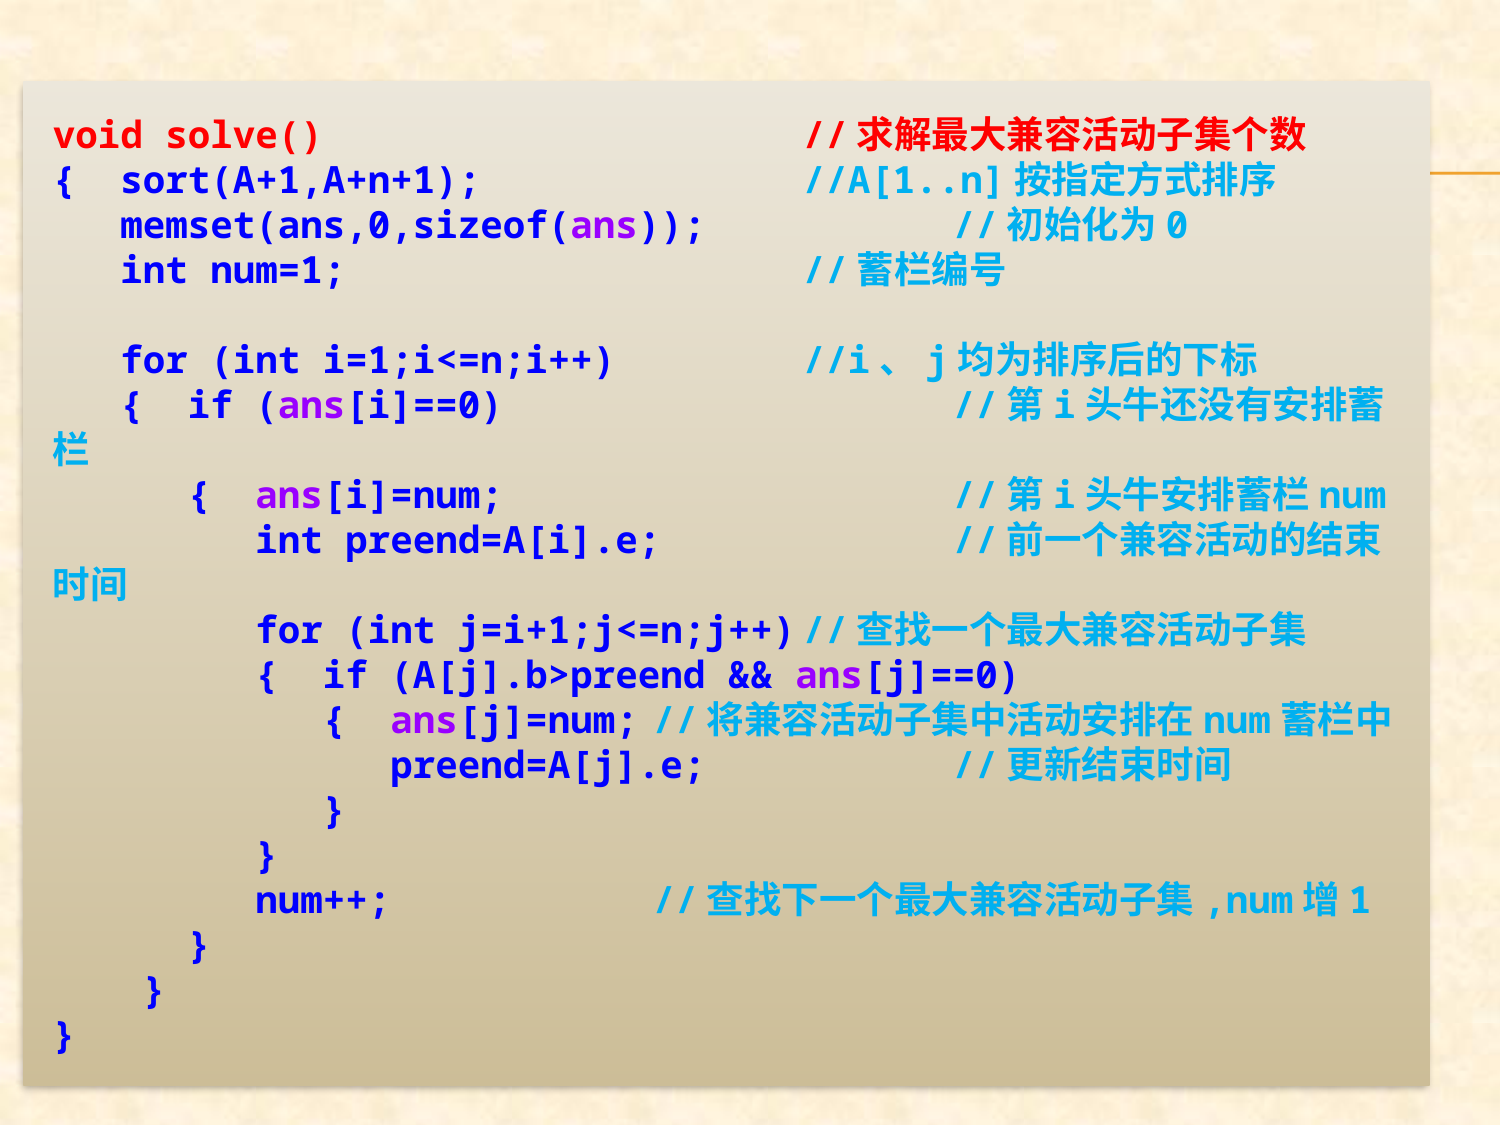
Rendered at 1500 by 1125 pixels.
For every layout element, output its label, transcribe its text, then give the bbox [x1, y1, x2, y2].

picture [0, 0, 1500, 1125]
text_box void solve() //求解最大兼容活动子集个数 { sort(A+1,A+n+1); //A[1..n]按指定方式排序 memset(ans,0,sizeof(ans)); //初始化为0 int num=1; //蓄栏编号 for (int i=1;i<=n;i++) //i、j均为排序后的下标 { if (ans[i]==0) //第i头牛还没有安排蓄栏 { ans[i]=num; //第i头牛安排蓄栏num int preend=A[i].e; //前一个兼容活动的结束时间 for (int j=i+1;j<=n;j++) //查找一个最大兼容活动子集 { if (A[j].b>preend && ans[j]==0) { ans[j]=num; //将兼容活动子集中活动安排在num蓄栏中 preend=A[j].e; //更新结束时间 } } num++; //查找下一个最大兼容活动子集,num增1 } } } [23, 81, 1430, 1087]
